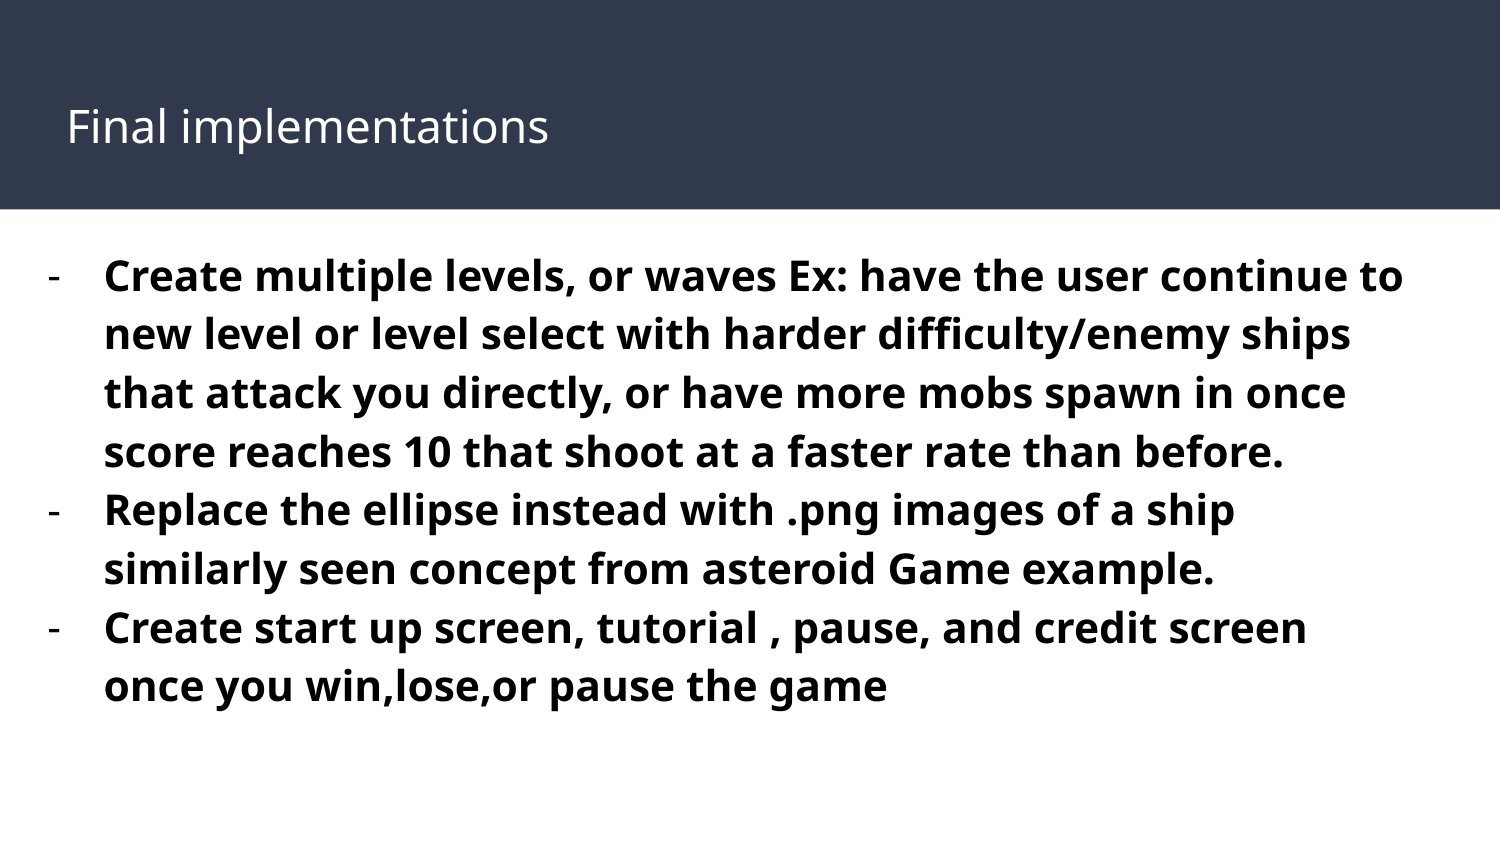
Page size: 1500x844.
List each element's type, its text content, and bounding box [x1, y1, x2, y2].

list Create multiple levels, or waves Ex: have the user continue to new level or level select with harder difficulty/enemy ships that attack you directly, or have more mobs spawn in once score reaches 10 that shoot at a faster rate than before. Replace the ellipse instead with .png images of a ship similarly seen concept from asteroid Game example. Create start up screen, tutorial , pause, and credit screen once you win,lose,or pause the game [18, 226, 1427, 780]
title Final implementations [51, 82, 1449, 185]
